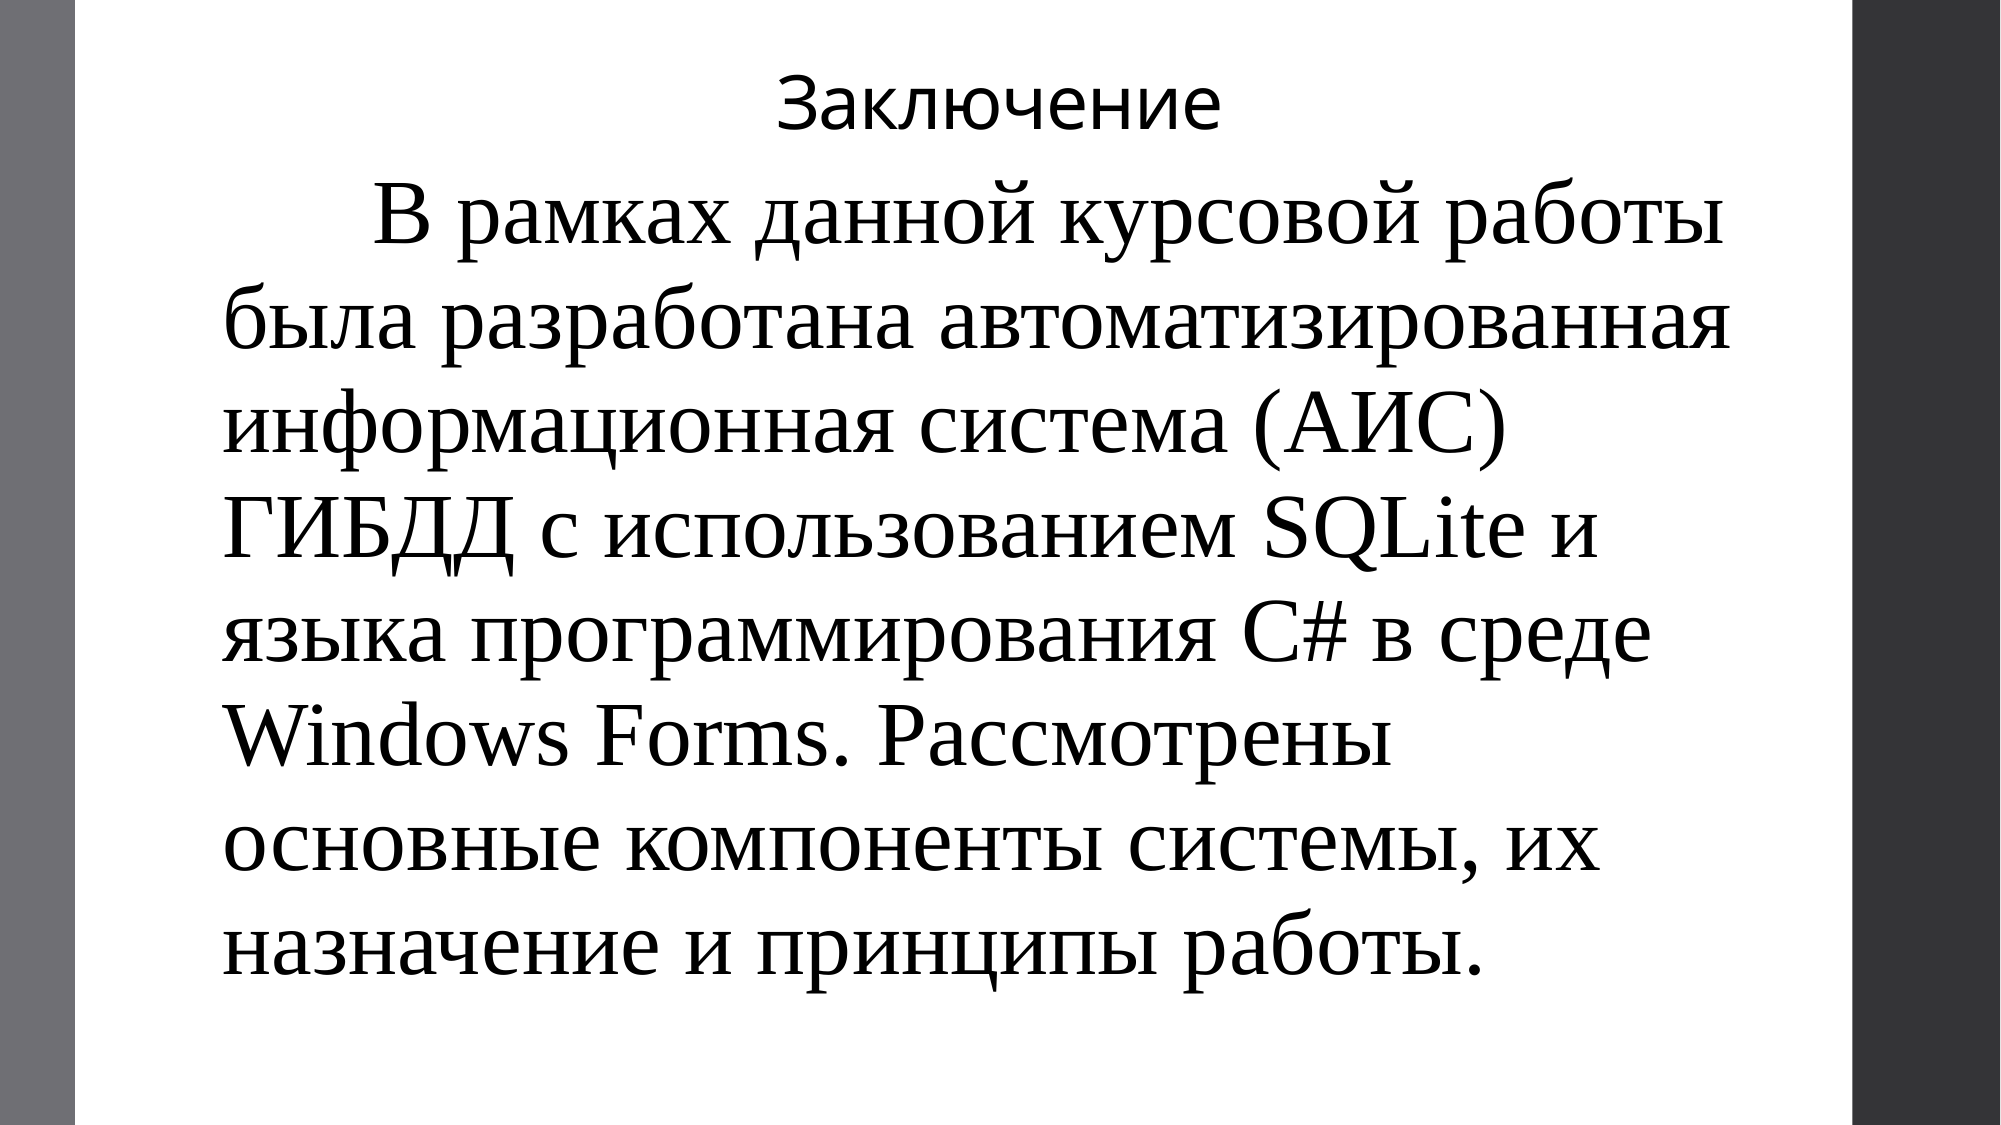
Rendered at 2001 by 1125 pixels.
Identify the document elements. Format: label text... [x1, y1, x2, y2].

title Заключение [227, 60, 1773, 153]
list В рамках данной курсовой работы была разработана автоматизированная информационная система (АИС) ГИБДД с использованием SQLite и языка программирования C# в среде Windows Forms. Рассмотрены основные компоненты системы, их назначение и принципы работы. [206, 152, 1752, 1065]
